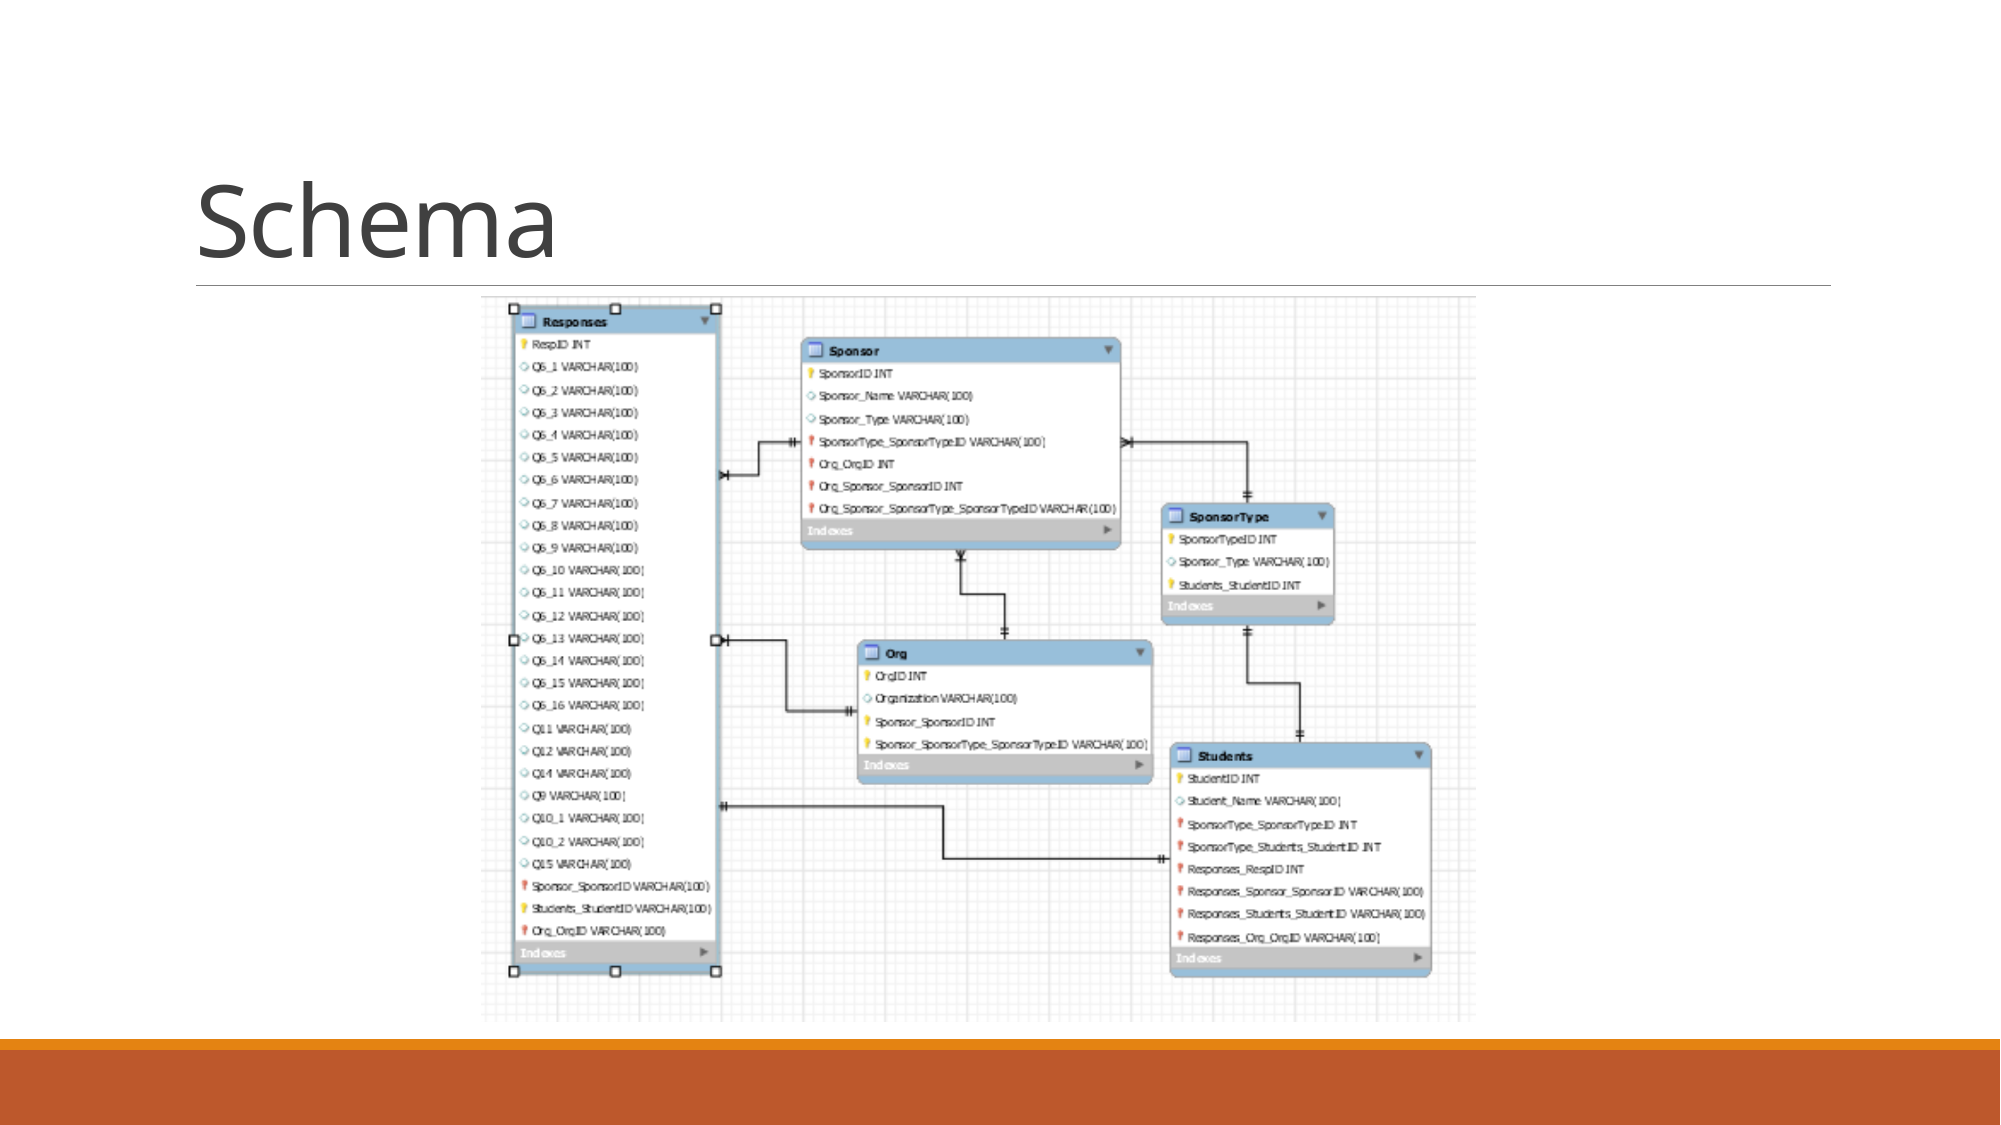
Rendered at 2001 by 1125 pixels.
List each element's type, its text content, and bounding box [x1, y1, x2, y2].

title Schema [180, 47, 1830, 285]
picture [480, 296, 1477, 1023]
